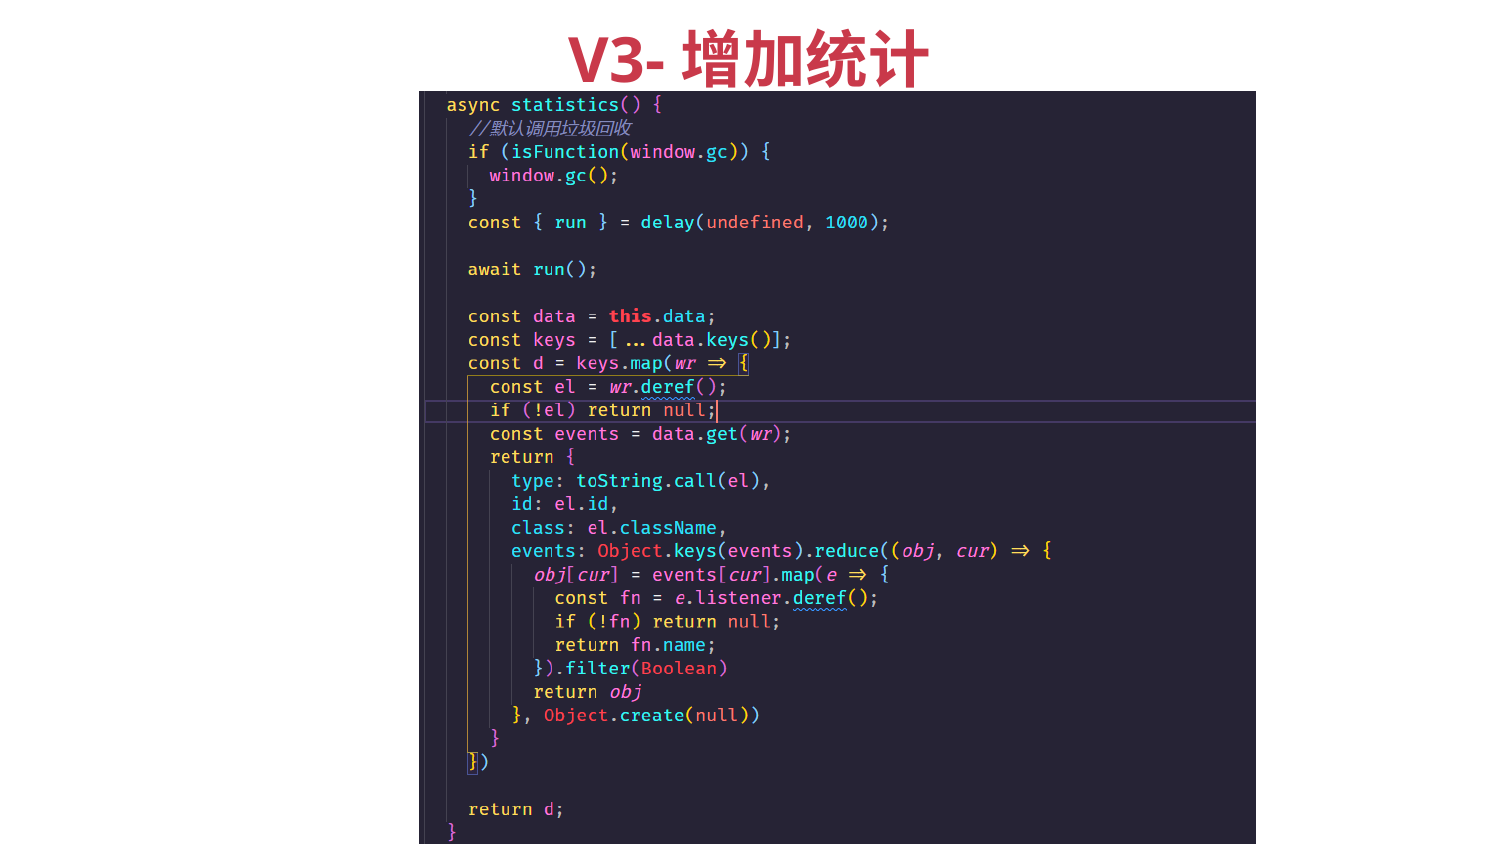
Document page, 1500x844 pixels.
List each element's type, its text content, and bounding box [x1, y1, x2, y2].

text_box V3-增加统计 [554, 12, 946, 91]
picture [419, 91, 1256, 844]
